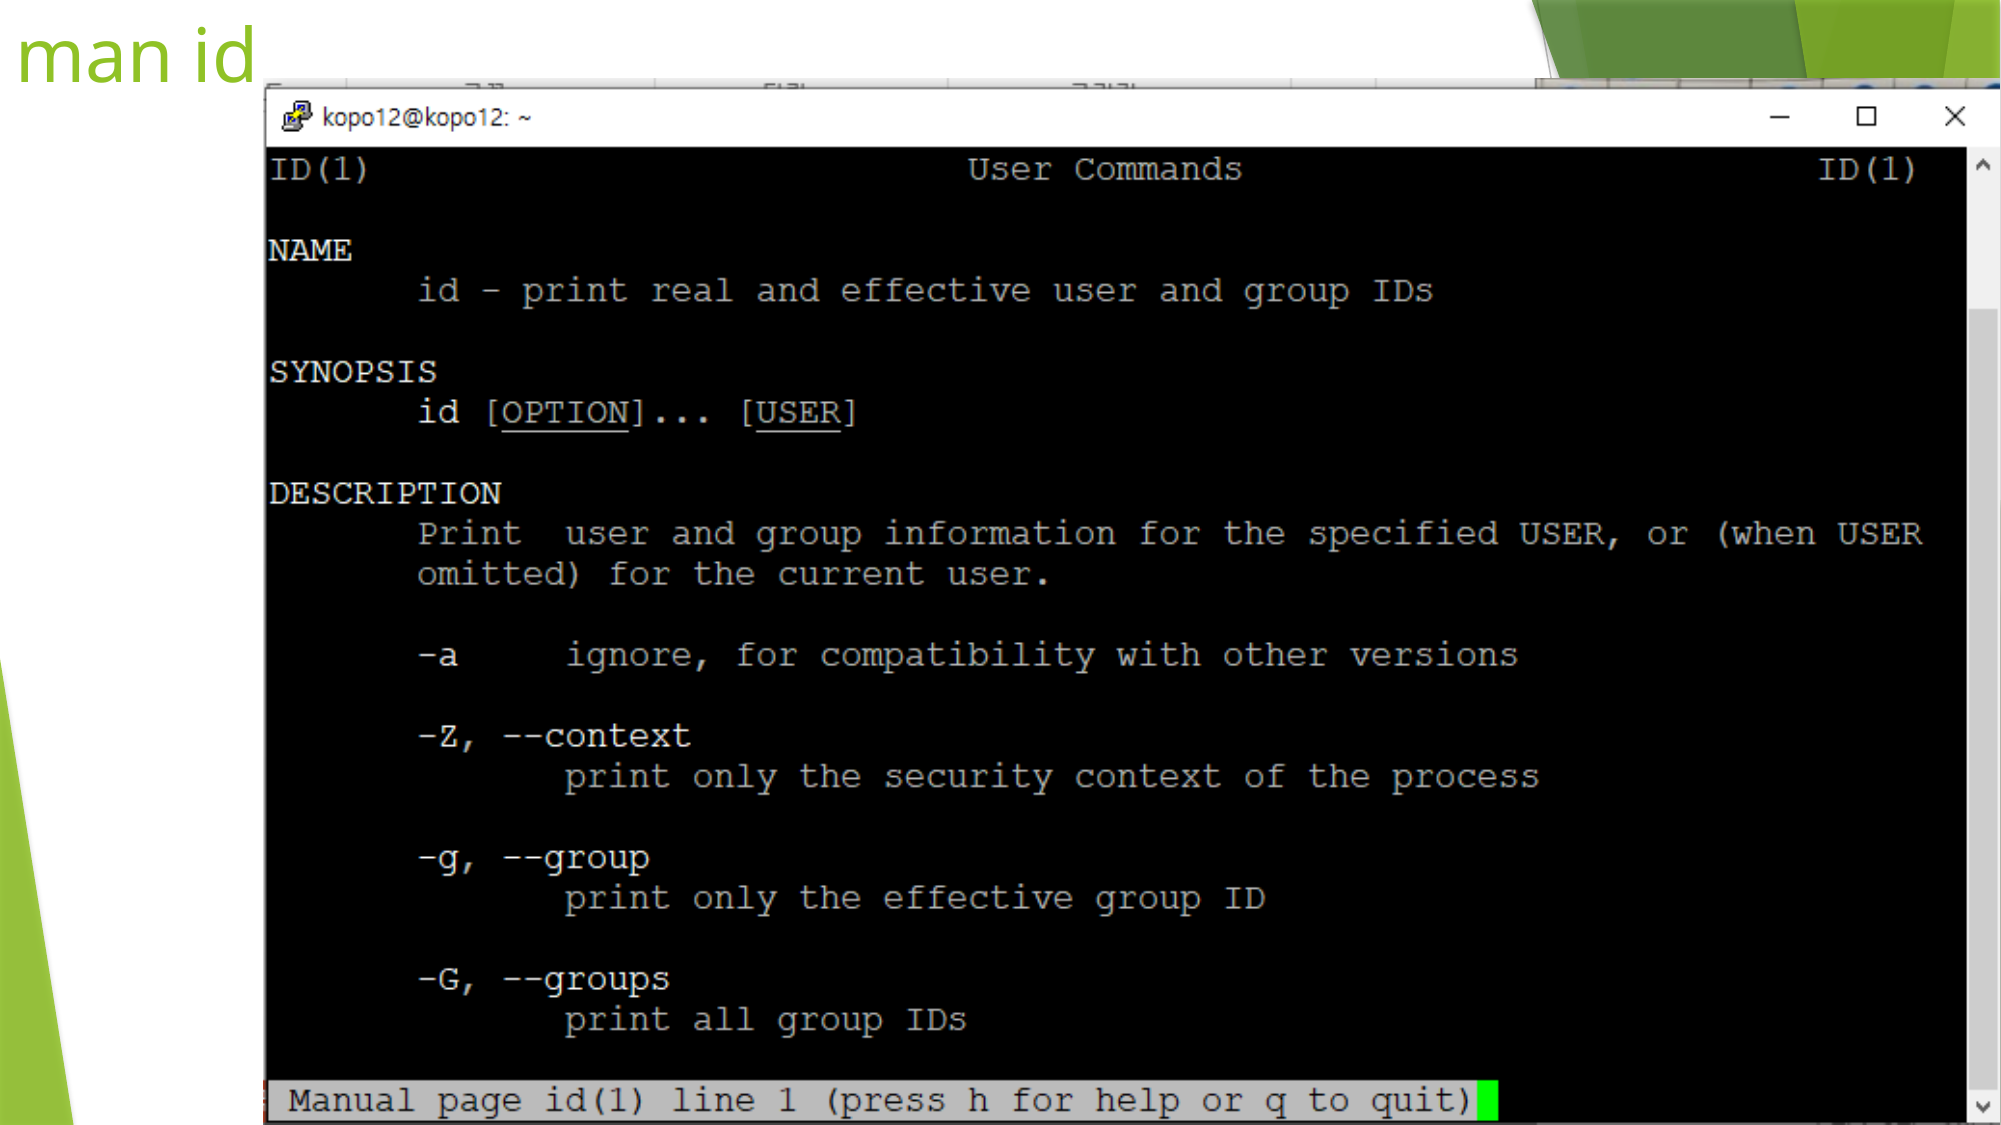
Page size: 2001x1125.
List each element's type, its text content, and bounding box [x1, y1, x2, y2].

title man id [0, 0, 1411, 217]
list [262, 77, 2000, 1125]
